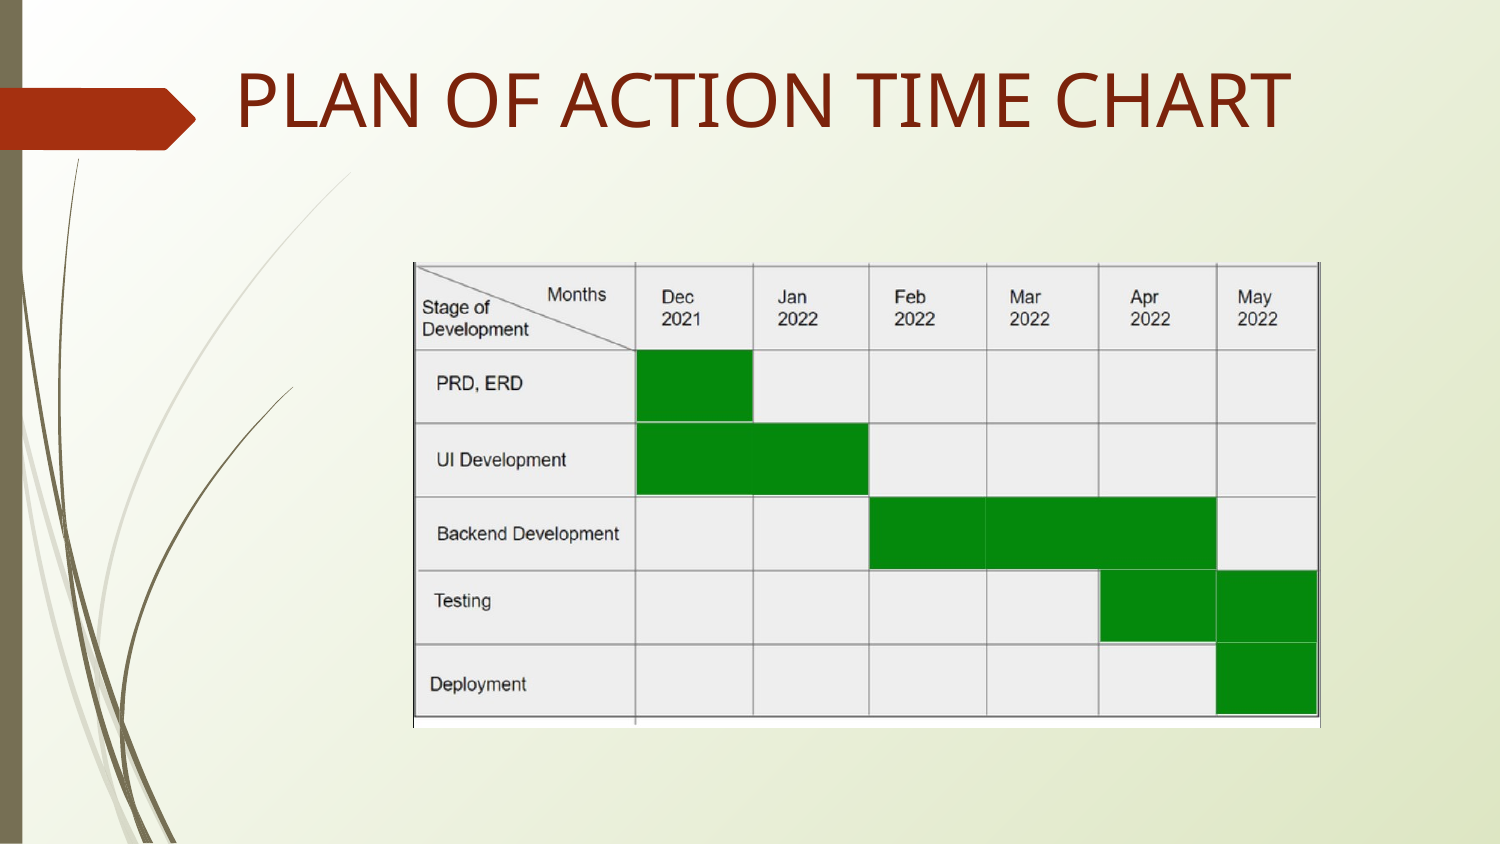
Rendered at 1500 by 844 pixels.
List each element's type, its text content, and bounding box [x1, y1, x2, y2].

title PLAN OF ACTION TIME CHART [103, 44, 1397, 157]
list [413, 262, 1321, 728]
